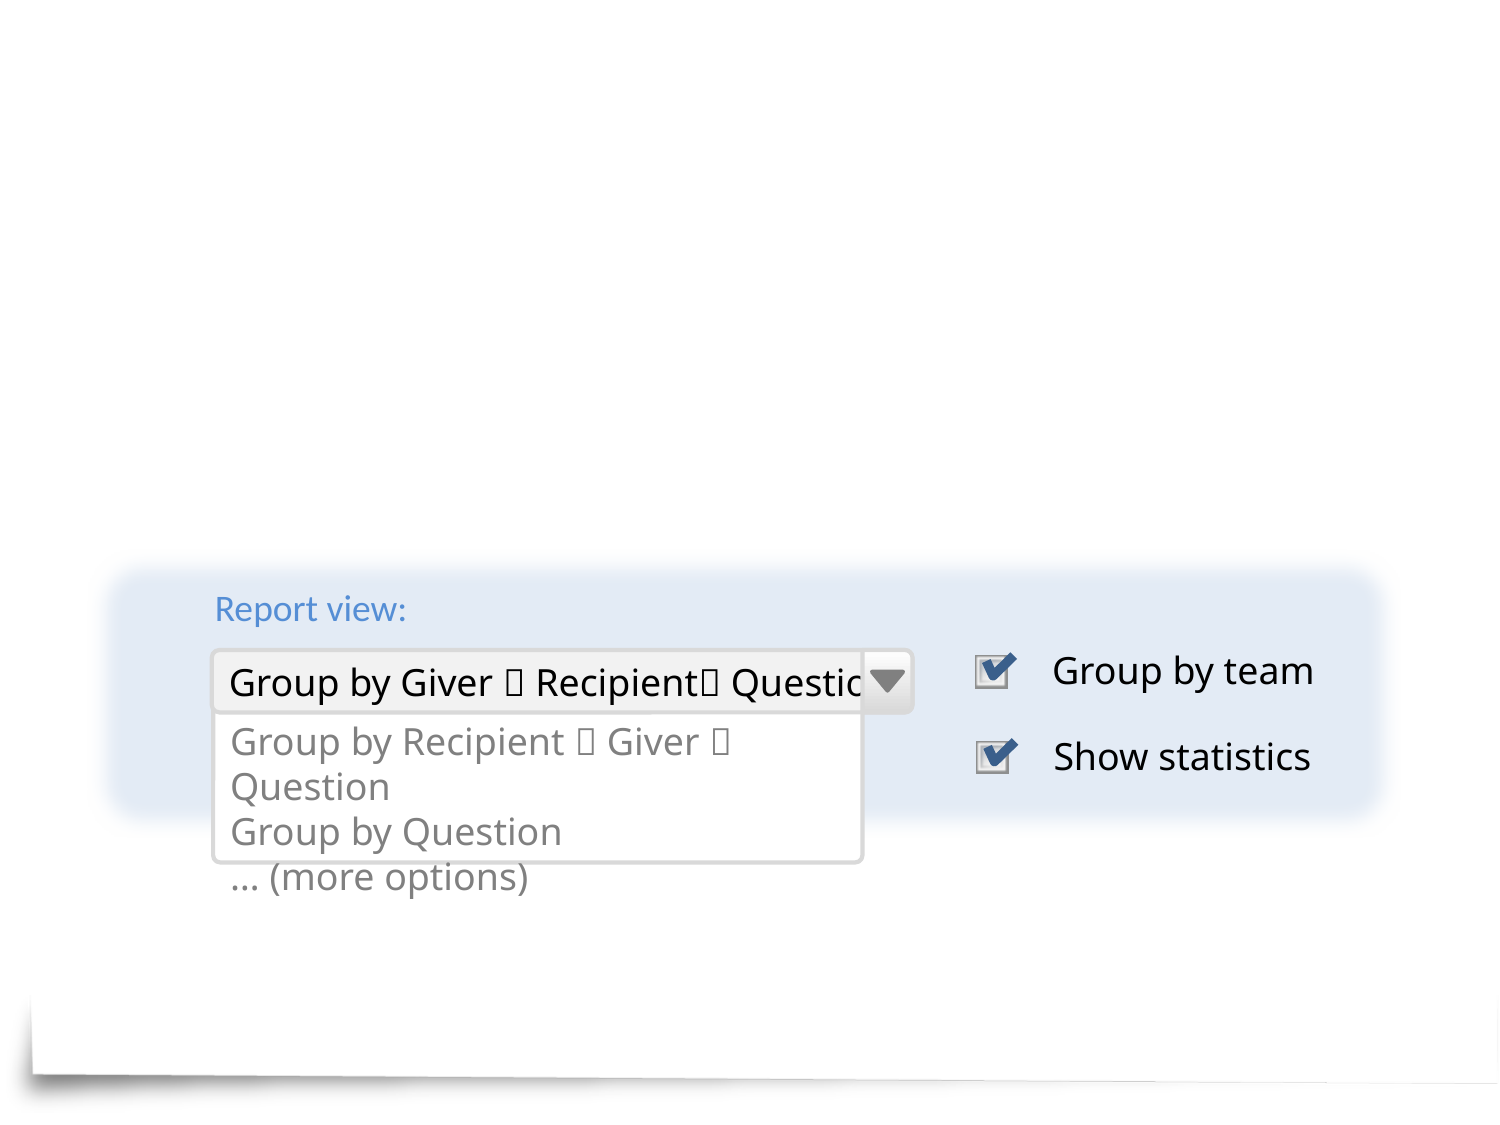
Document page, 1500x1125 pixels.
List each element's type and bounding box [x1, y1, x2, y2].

picture [5, 995, 1500, 1113]
text_box [87, 549, 1401, 863]
